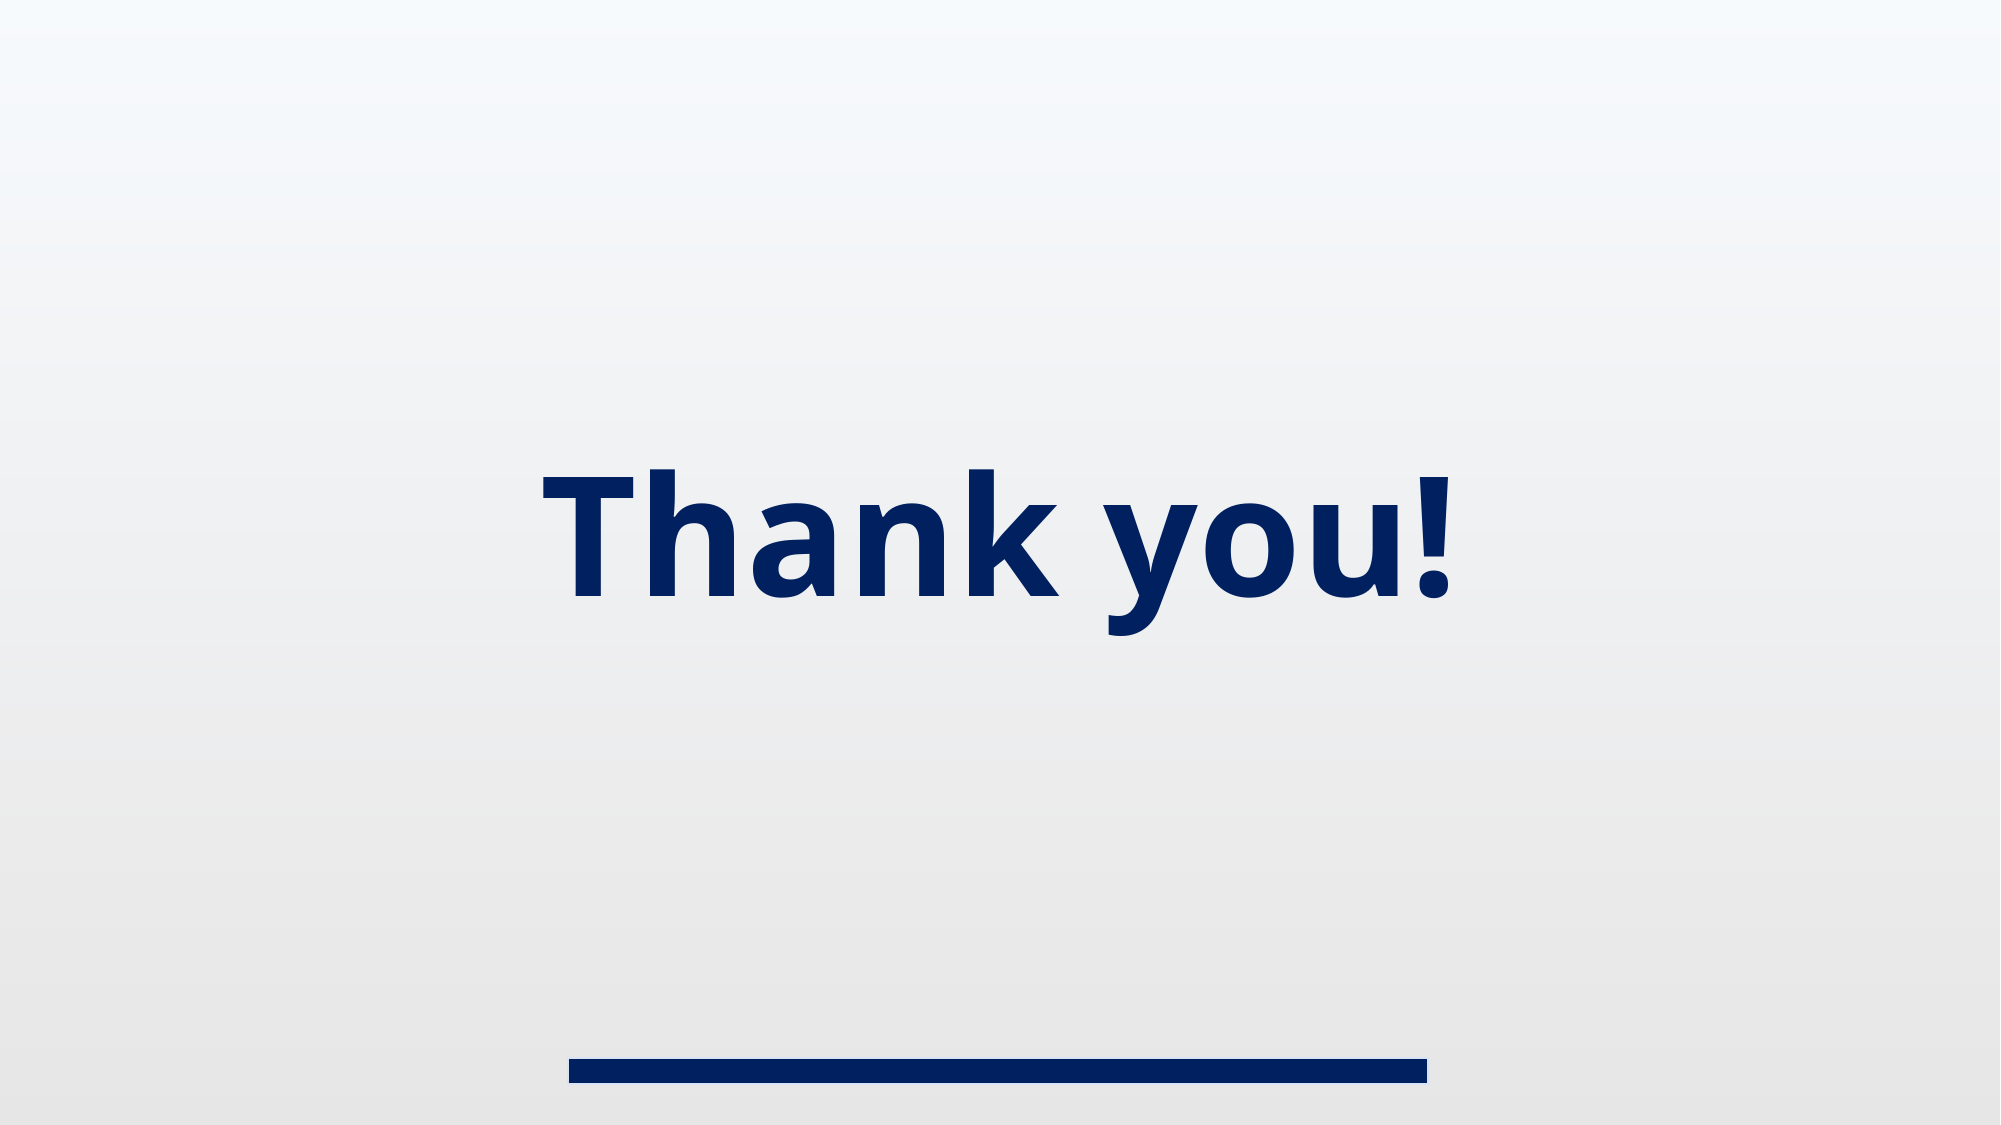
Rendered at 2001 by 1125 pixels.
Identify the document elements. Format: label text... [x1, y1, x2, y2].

list Thank you! [137, 224, 1863, 888]
text_box [567, 1057, 1429, 1085]
